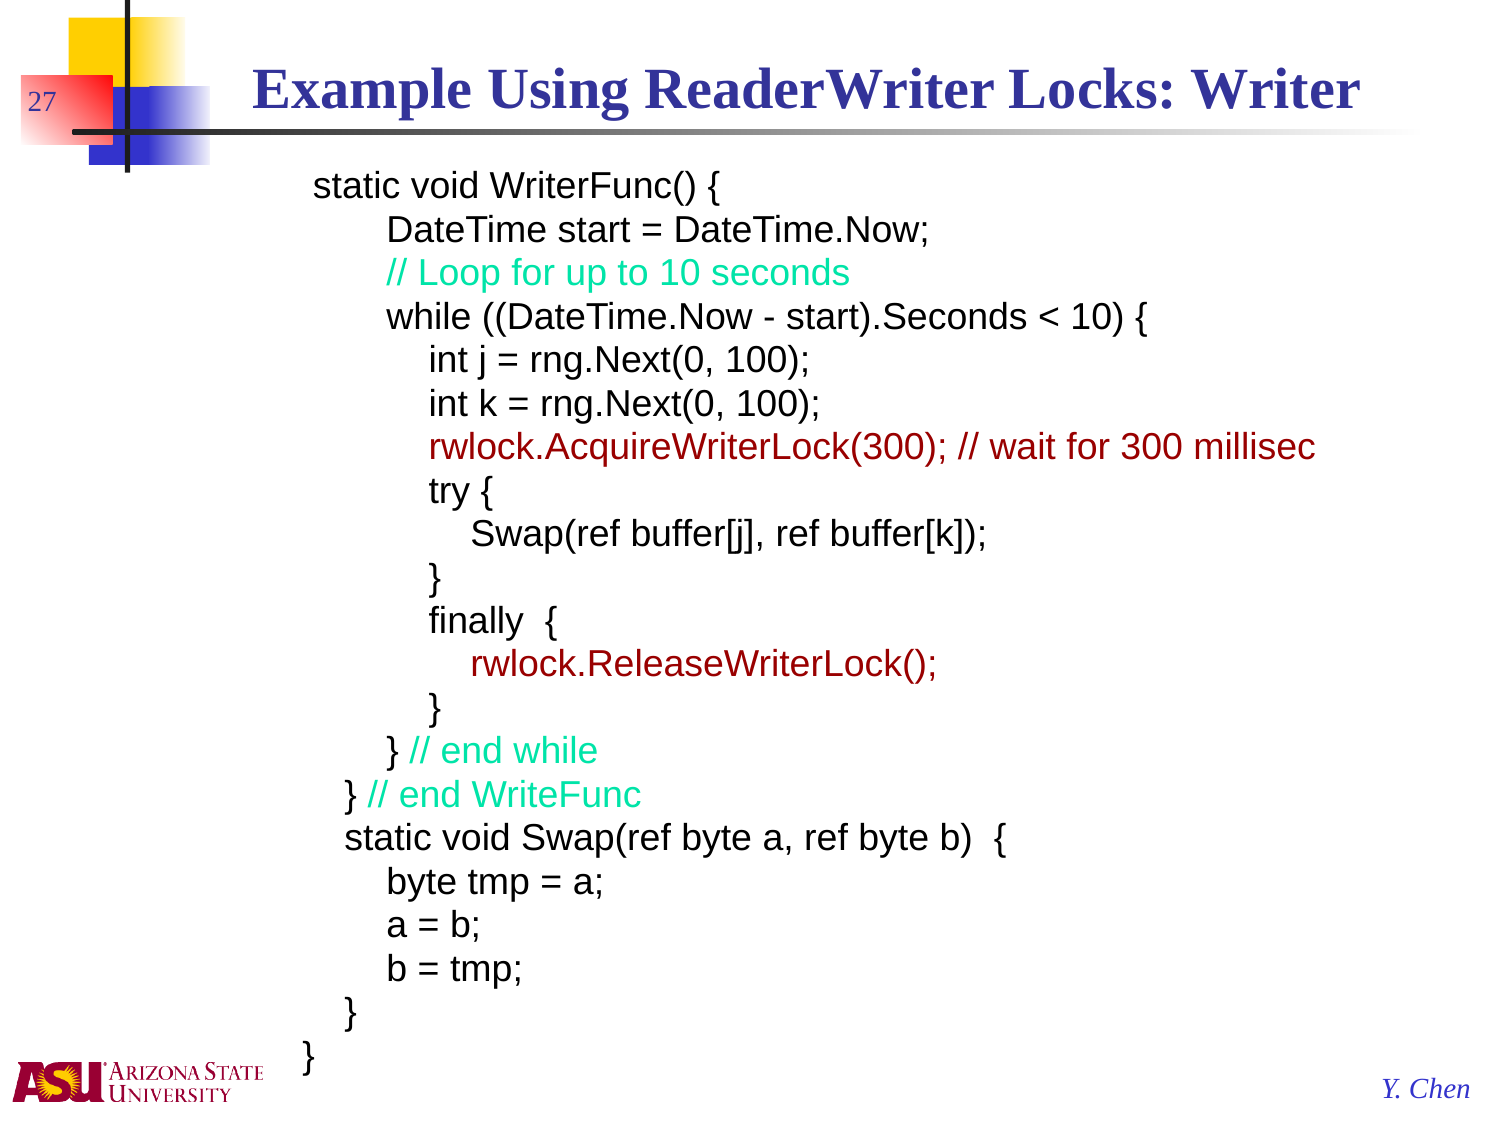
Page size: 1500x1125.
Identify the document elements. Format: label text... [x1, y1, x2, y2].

title Example Using ReaderWriter Locks: Writer [237, 24, 1488, 128]
picture [12, 1062, 263, 1102]
list static void WriterFunc() { DateTime start = DateTime.Now; // Loop for up to 10 seconds while ((DateTime.Now - start).Seconds < 10) { int j = rng.Next(0, 100); int k = rng.Next(0, 100); rwlock.AcquireWriterLock(300); // wait for 300 millisec try { Swap(ref buffer[j], ref buffer[k]); } finally { rwlock.ReleaseWriterLock(); } } // end while } // end WriteFunc static void Swap(ref byte a, ref byte b) { byte tmp = a; a = b; b = tmp; } } [287, 162, 1488, 1113]
slide_number 27 [12, 49, 237, 126]
